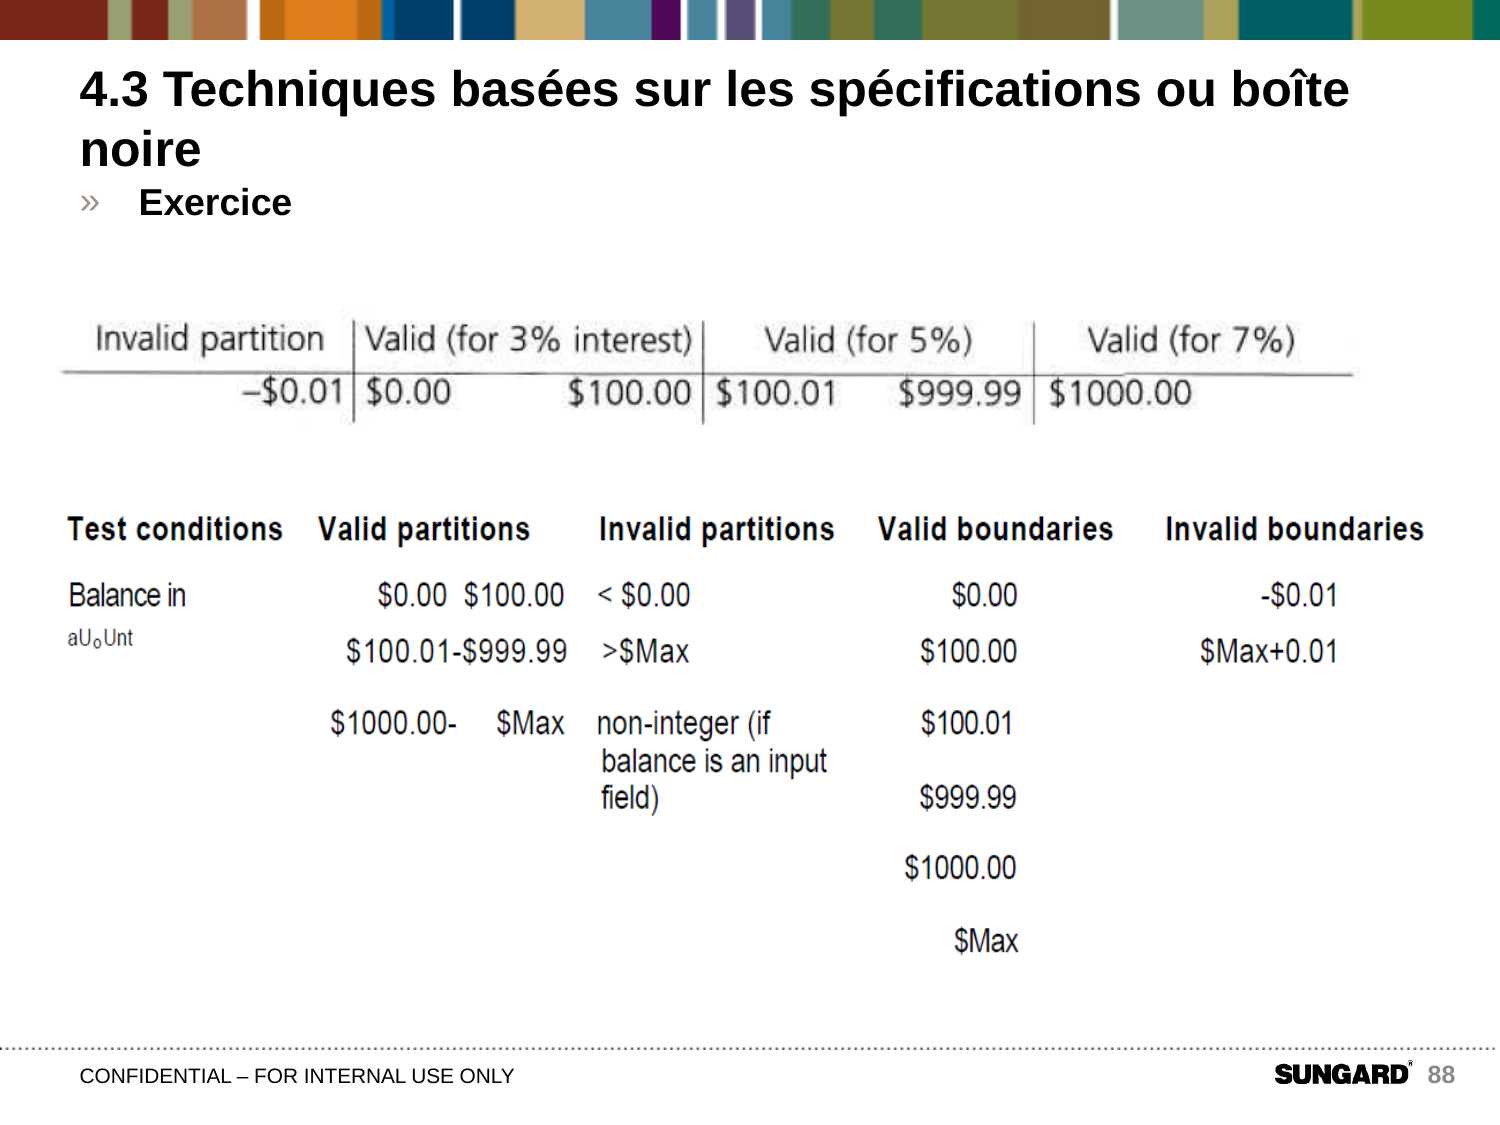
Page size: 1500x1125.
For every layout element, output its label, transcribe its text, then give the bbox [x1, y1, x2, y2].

picture [1456, 1043, 1500, 1050]
picture [37, 299, 1376, 439]
title 4.3 Techniques basées sur les spécifications ou boîte noire [79, 55, 1456, 176]
picture [0, 0, 1500, 40]
picture [49, 487, 1463, 979]
picture [1275, 1060, 1396, 1084]
list Exercice [79, 988, 1456, 1051]
picture [0, 1043, 79, 1050]
text_box 88 [1396, 1058, 1456, 1088]
list Exercice [79, 178, 1456, 485]
